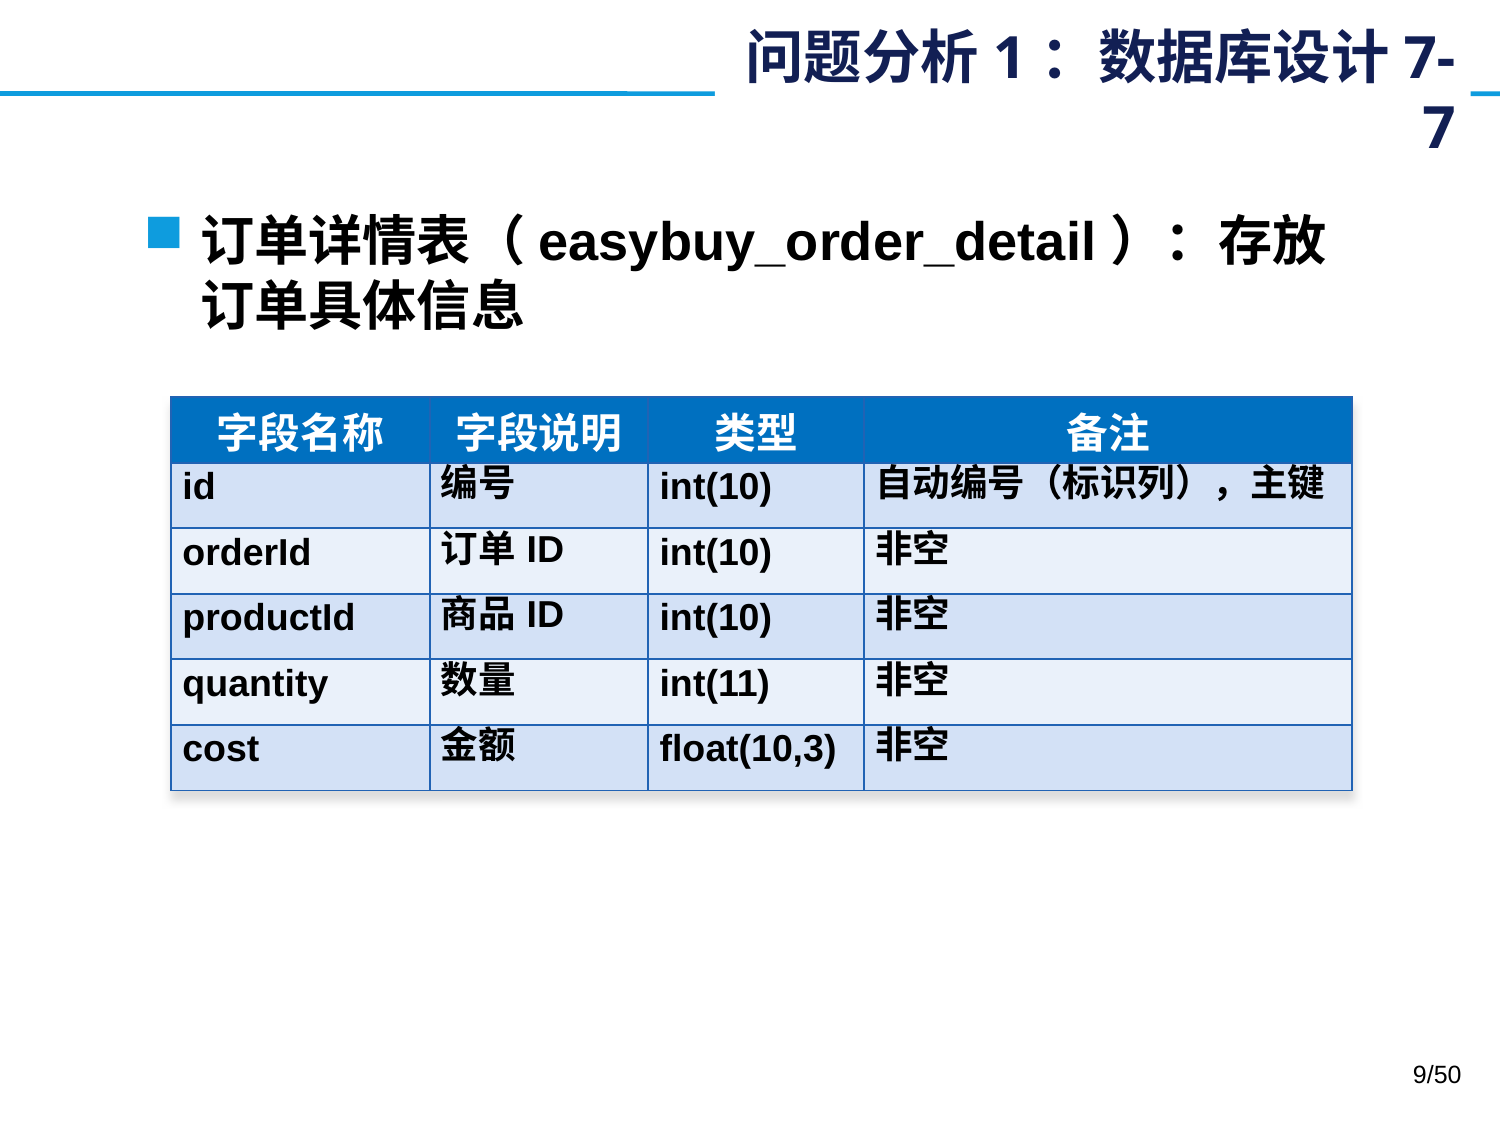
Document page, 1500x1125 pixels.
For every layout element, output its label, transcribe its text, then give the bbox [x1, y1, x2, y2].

table_cell float(10,3) [649, 726, 863, 790]
table_cell 订单ID [431, 529, 647, 593]
table_header 备注 [865, 398, 1351, 462]
table_cell orderId [172, 529, 429, 593]
table_cell 编号 [431, 464, 647, 527]
table_cell productId [172, 595, 429, 658]
table_cell quantity [172, 660, 429, 724]
table_header 字段说明 [431, 398, 647, 462]
table_cell 自动编号（标识列），主键 [865, 464, 1351, 527]
table_cell 非空 [865, 726, 1351, 790]
list 订单详情表（easybuy_order_detail）：存放订单具体信息 [128, 199, 1383, 1043]
table_cell 数量 [431, 660, 647, 724]
table_header 类型 [649, 398, 863, 462]
table_cell int(10) [649, 529, 863, 593]
table_cell 商品ID [431, 595, 647, 658]
table_cell 非空 [865, 595, 1351, 658]
title 问题分析1：数据库设计7-7 [714, 46, 1471, 133]
table_cell int(10) [649, 464, 863, 527]
table_cell 金额 [431, 726, 647, 790]
table_cell 非空 [865, 660, 1351, 724]
table_cell int(11) [649, 660, 863, 724]
table_header 字段名称 [172, 398, 429, 462]
table_cell int(10) [649, 595, 863, 658]
text_box 9/50 [1126, 1051, 1477, 1111]
table_cell id [172, 464, 429, 527]
table_cell 非空 [865, 529, 1351, 593]
table_cell cost [172, 726, 429, 790]
